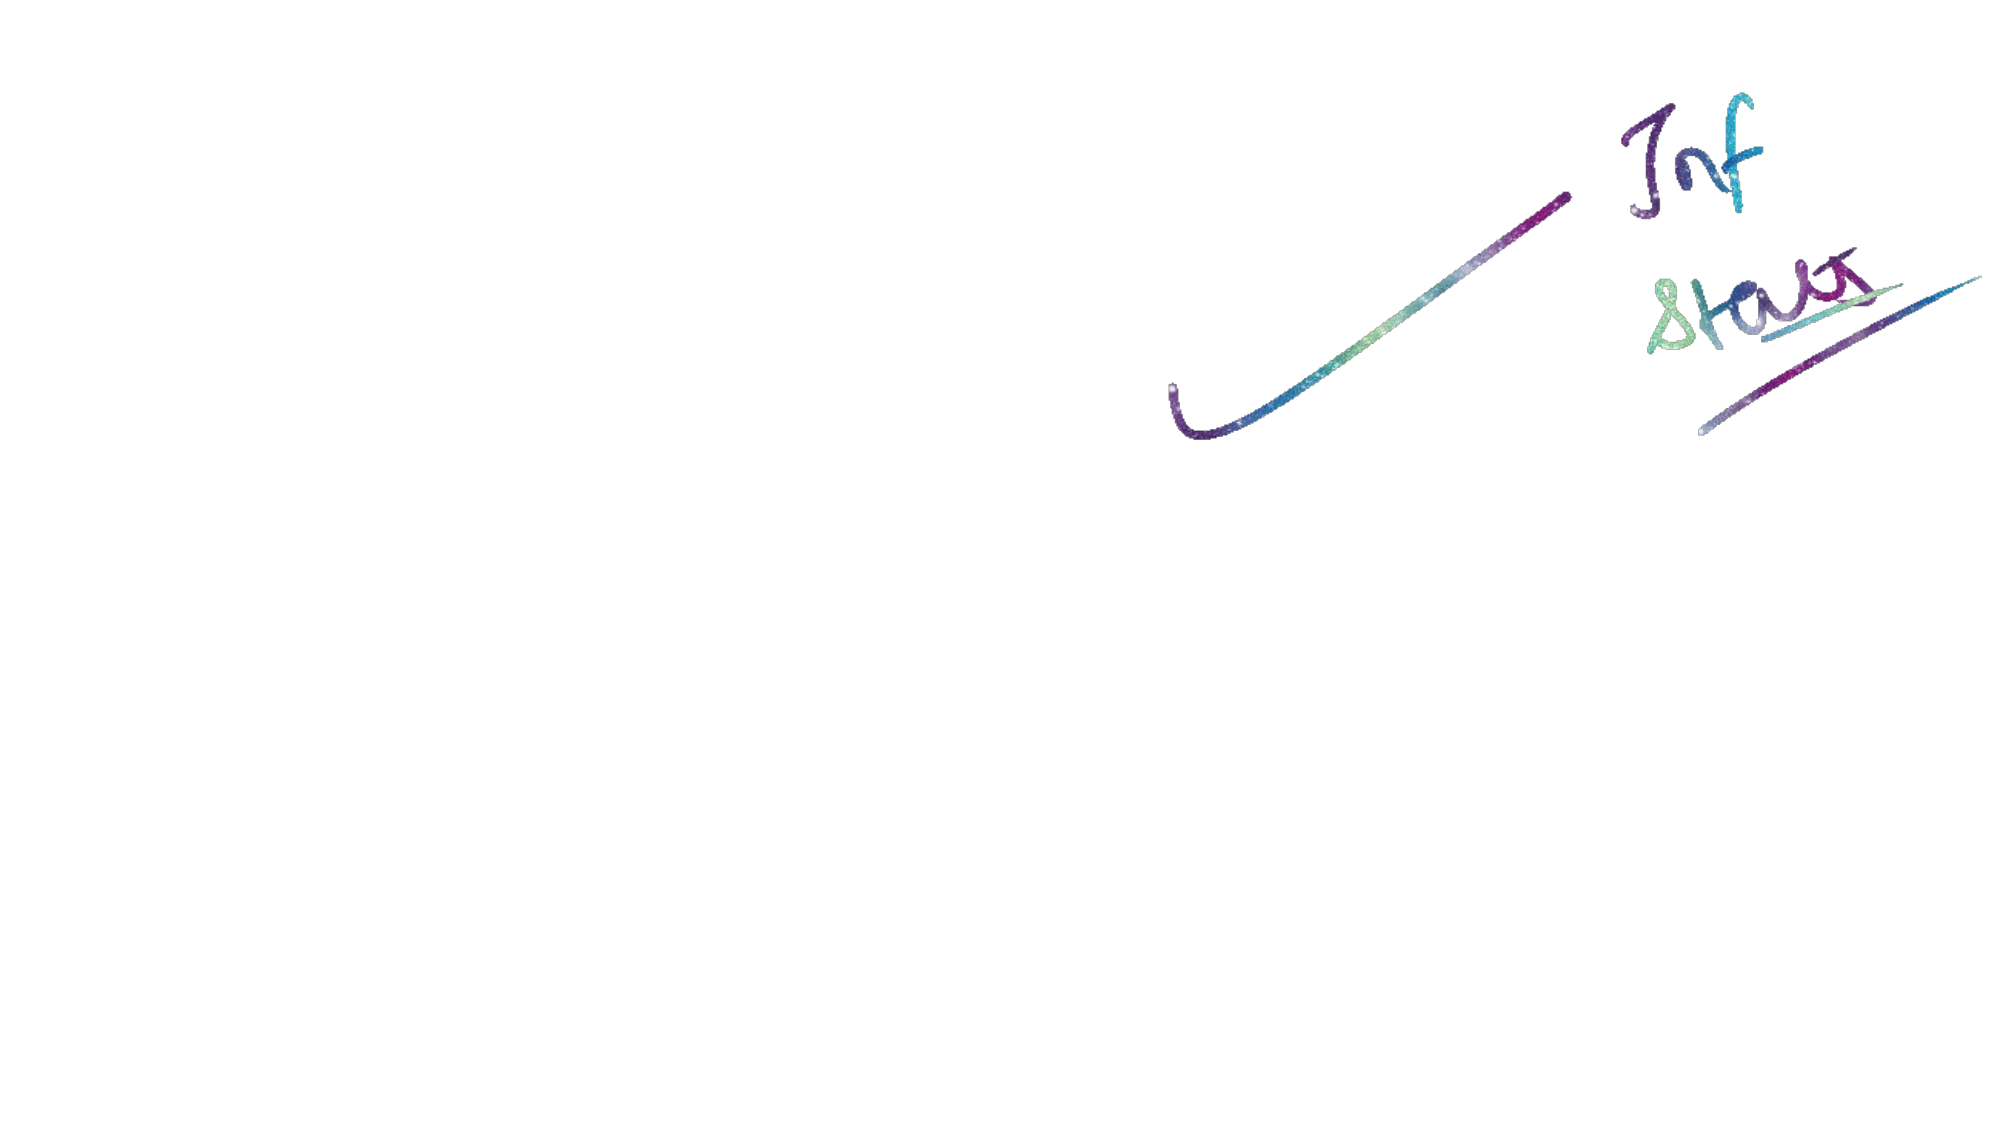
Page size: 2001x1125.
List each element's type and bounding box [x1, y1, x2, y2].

picture [1163, 87, 1991, 446]
